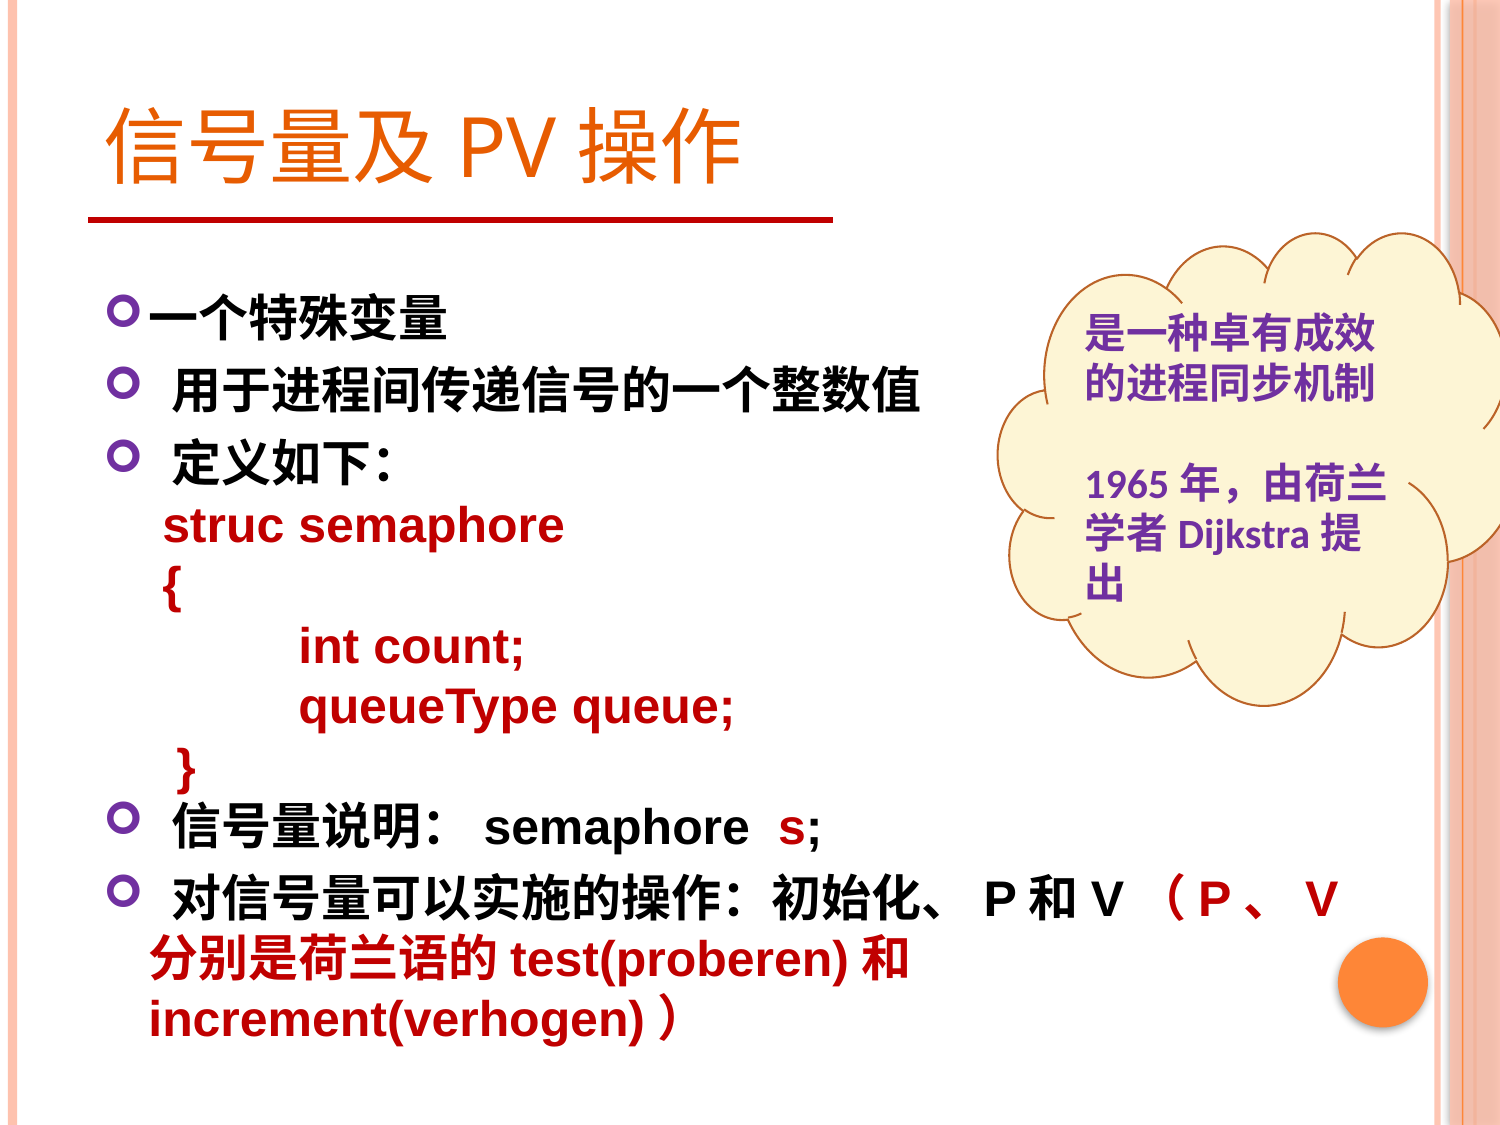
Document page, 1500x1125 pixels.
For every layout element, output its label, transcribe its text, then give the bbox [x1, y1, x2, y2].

list 一个特殊变量 用于进程间传递信号的一个整数值 定义如下： struc semaphore { int count; queueType queue; } 信号量说明：semaphore s; 对信号量可以实施的操作：初始化、P和V（P、V分别是荷兰语的test(proberen)和increment(verhogen)） [88, 278, 1390, 1047]
title 信号量及PV操作 [88, 66, 1276, 202]
text_box 是一种卓有成效的进程同步机制 1965年，由荷兰学者Dijkstra提出 [995, 231, 1500, 709]
